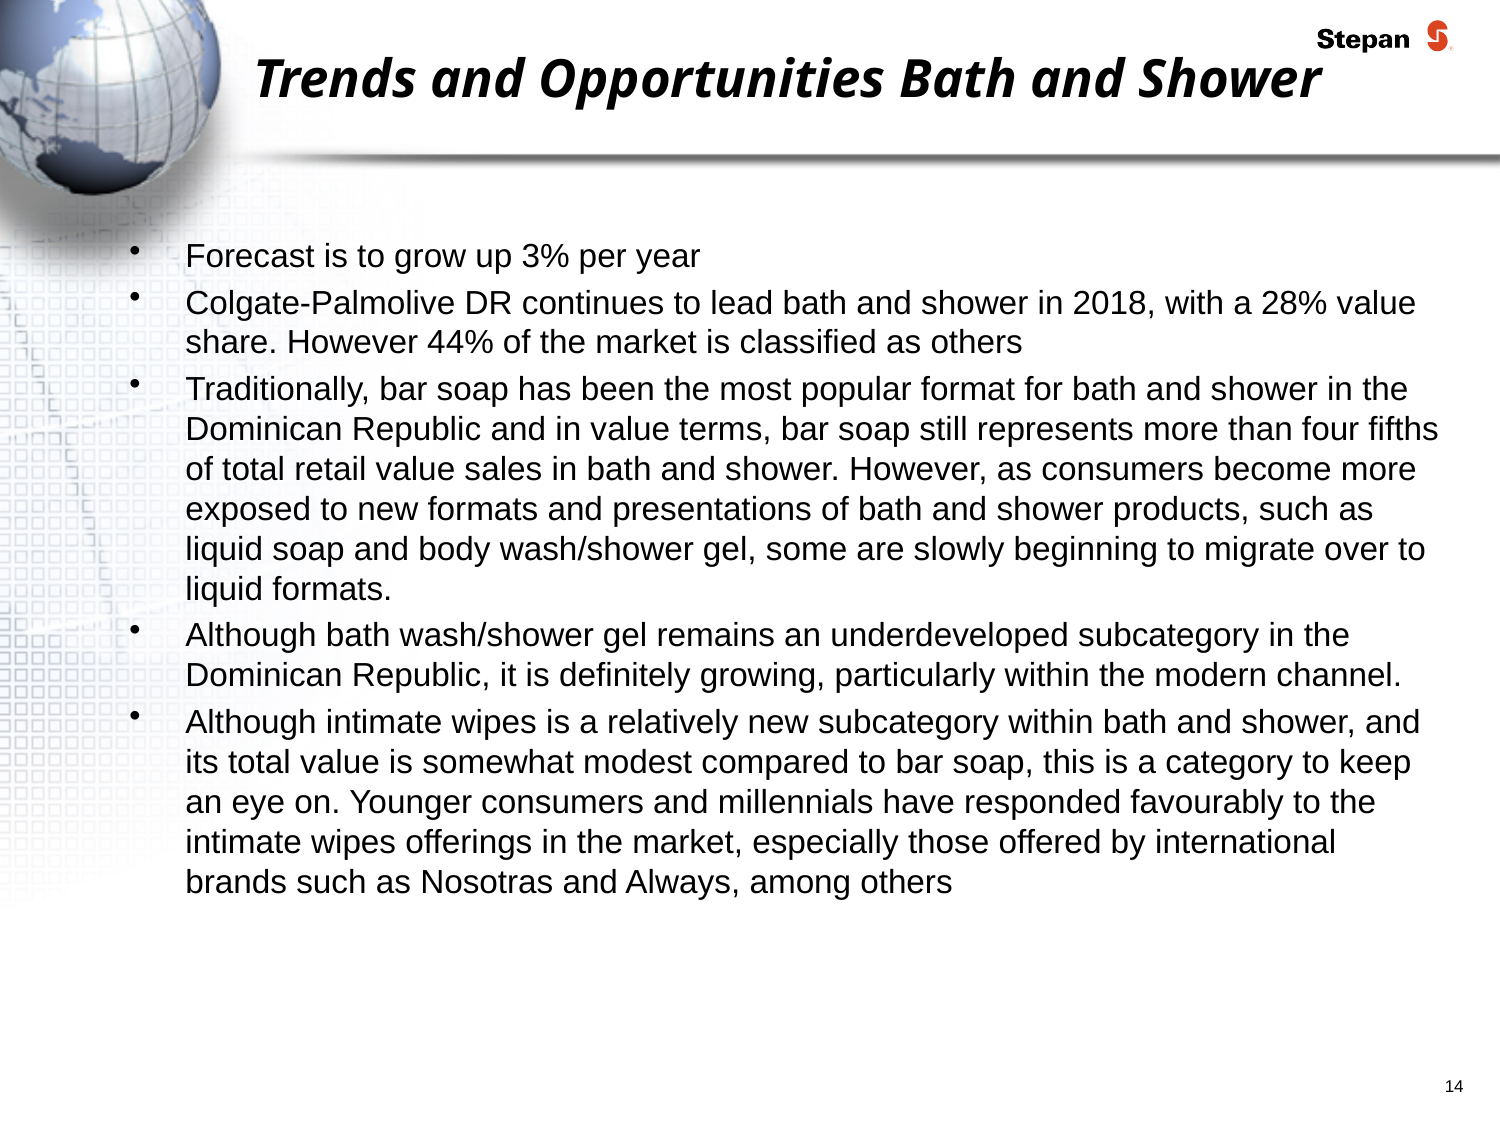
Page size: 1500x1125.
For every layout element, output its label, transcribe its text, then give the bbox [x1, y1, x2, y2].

picture [0, 0, 1500, 1125]
slide_number 14 [1167, 1066, 1481, 1125]
title Trends and Opportunities Bath and Shower [236, 8, 1461, 145]
list Forecast is to grow up 3% per year Colgate-Palmolive DR continues to lead bath and shower in 2018, with a 28% value share. However 44% of the market is classified as others Traditionally, bar soap has been the most popular format for bath and shower in the Dominican Republic and in value terms, bar soap still represents more than four fifths of total retail value sales in bath and shower. However, as consumers become more exposed to new formats and presentations of bath and shower products, such as liquid soap and body wash/shower gel, some are slowly beginning to migrate over to liquid formats. Although bath wash/shower gel remains an underdeveloped subcategory in the Dominican Republic, it is definitely growing, particularly within the modern channel. Although intimate wipes is a relatively new subcategory within bath and shower, and its total value is somewhat modest compared to bar soap, this is a category to keep an eye on. Younger consumers and millennials have responded favourably to the intimate wipes offerings in the market, especially those offered by international brands such as Nosotras and Always, among others [112, 225, 1464, 1057]
